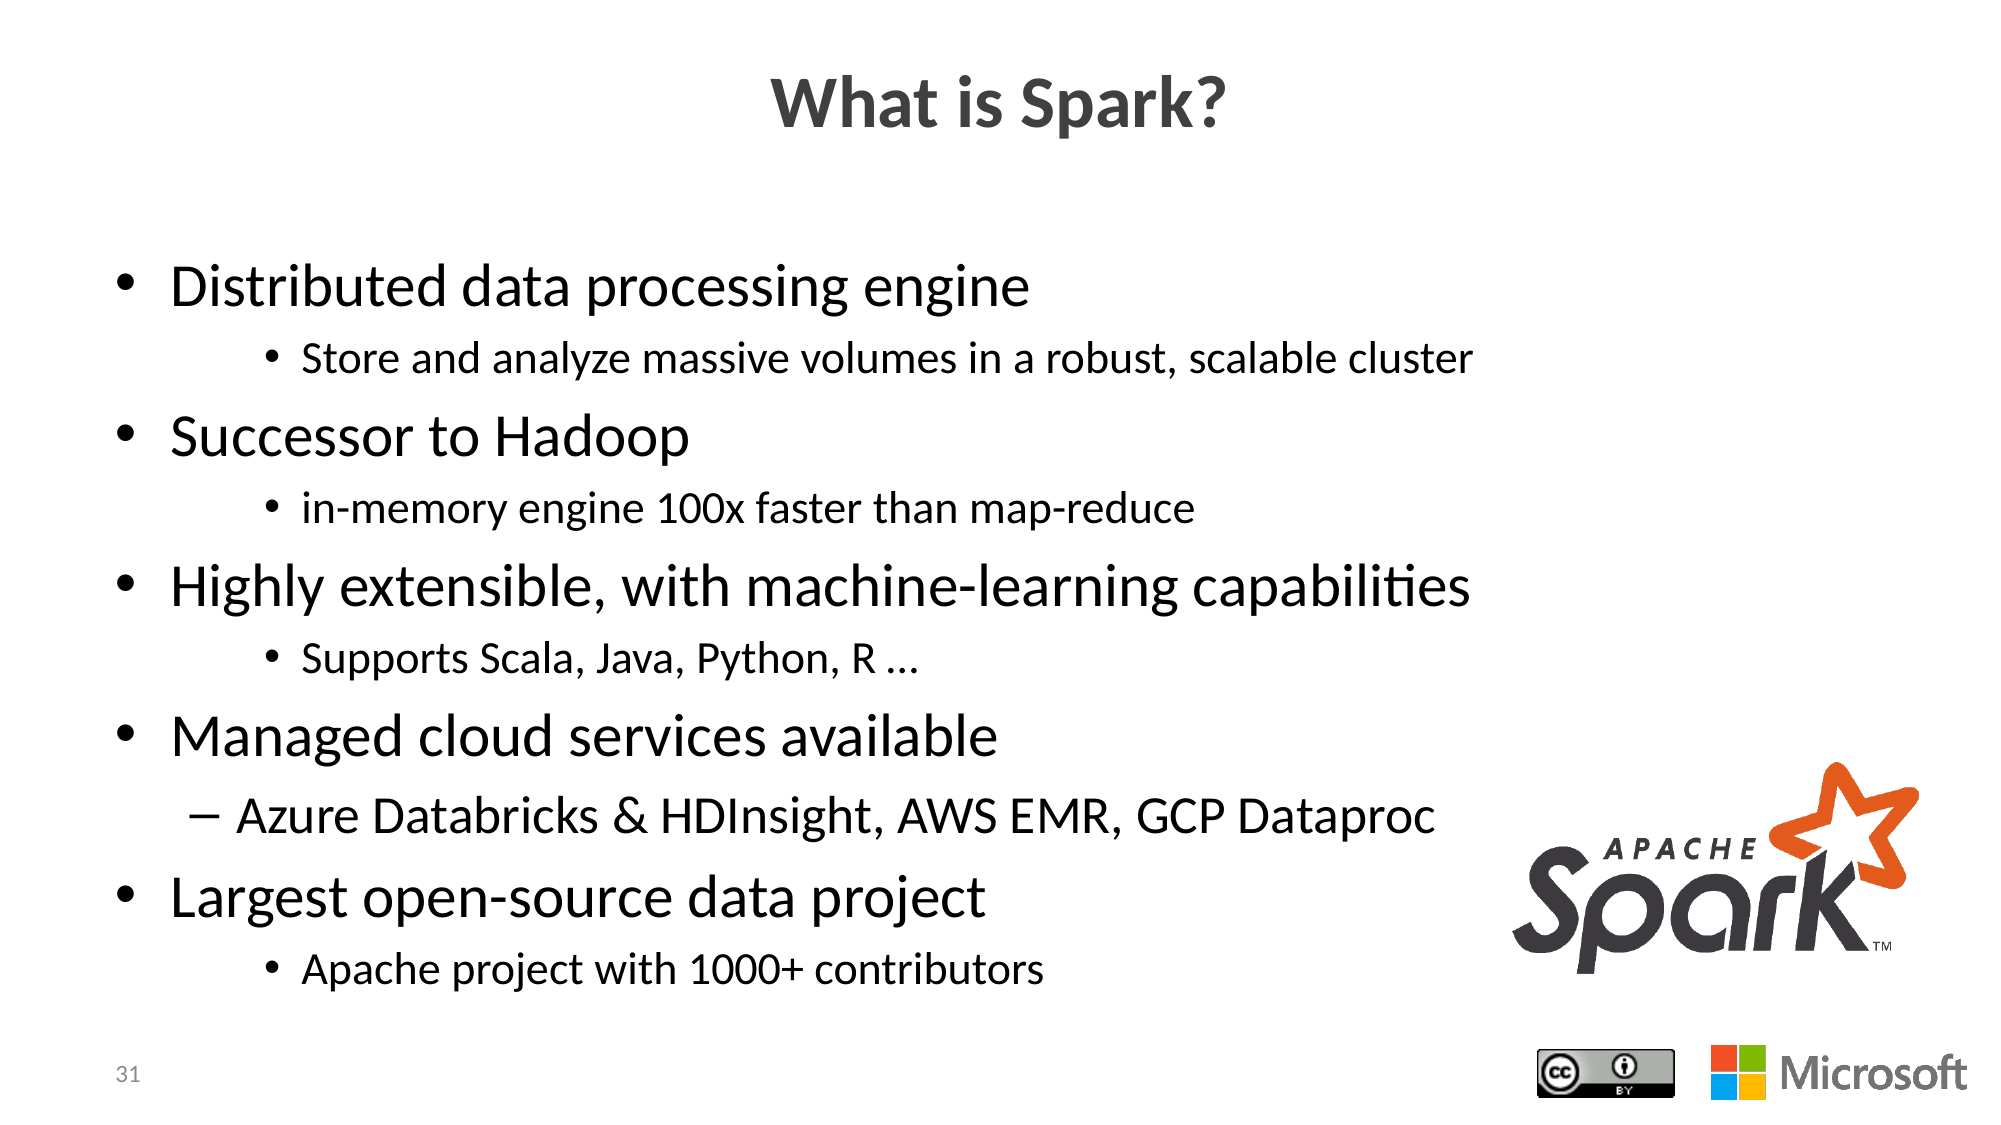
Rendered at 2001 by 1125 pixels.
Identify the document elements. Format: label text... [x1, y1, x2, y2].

slide_number 31 [100, 1042, 568, 1103]
title What is Spark? [99, 45, 1900, 150]
picture [1537, 990, 2001, 1125]
picture [1512, 762, 1919, 974]
list Distributed data processing engine Store and analyze massive volumes in a robust, scalable cluster Successor to Hadoop in-memory engine 100x faster than map-reduce Highly extensible, with machine-learning capabilities Supports Scala, Java, Python, R … Managed cloud services available Azure Databricks & HDInsight, AWS EMR, GCP Dataproc Largest open-source data project Apache project with 1000+ contributors [99, 237, 1900, 1005]
